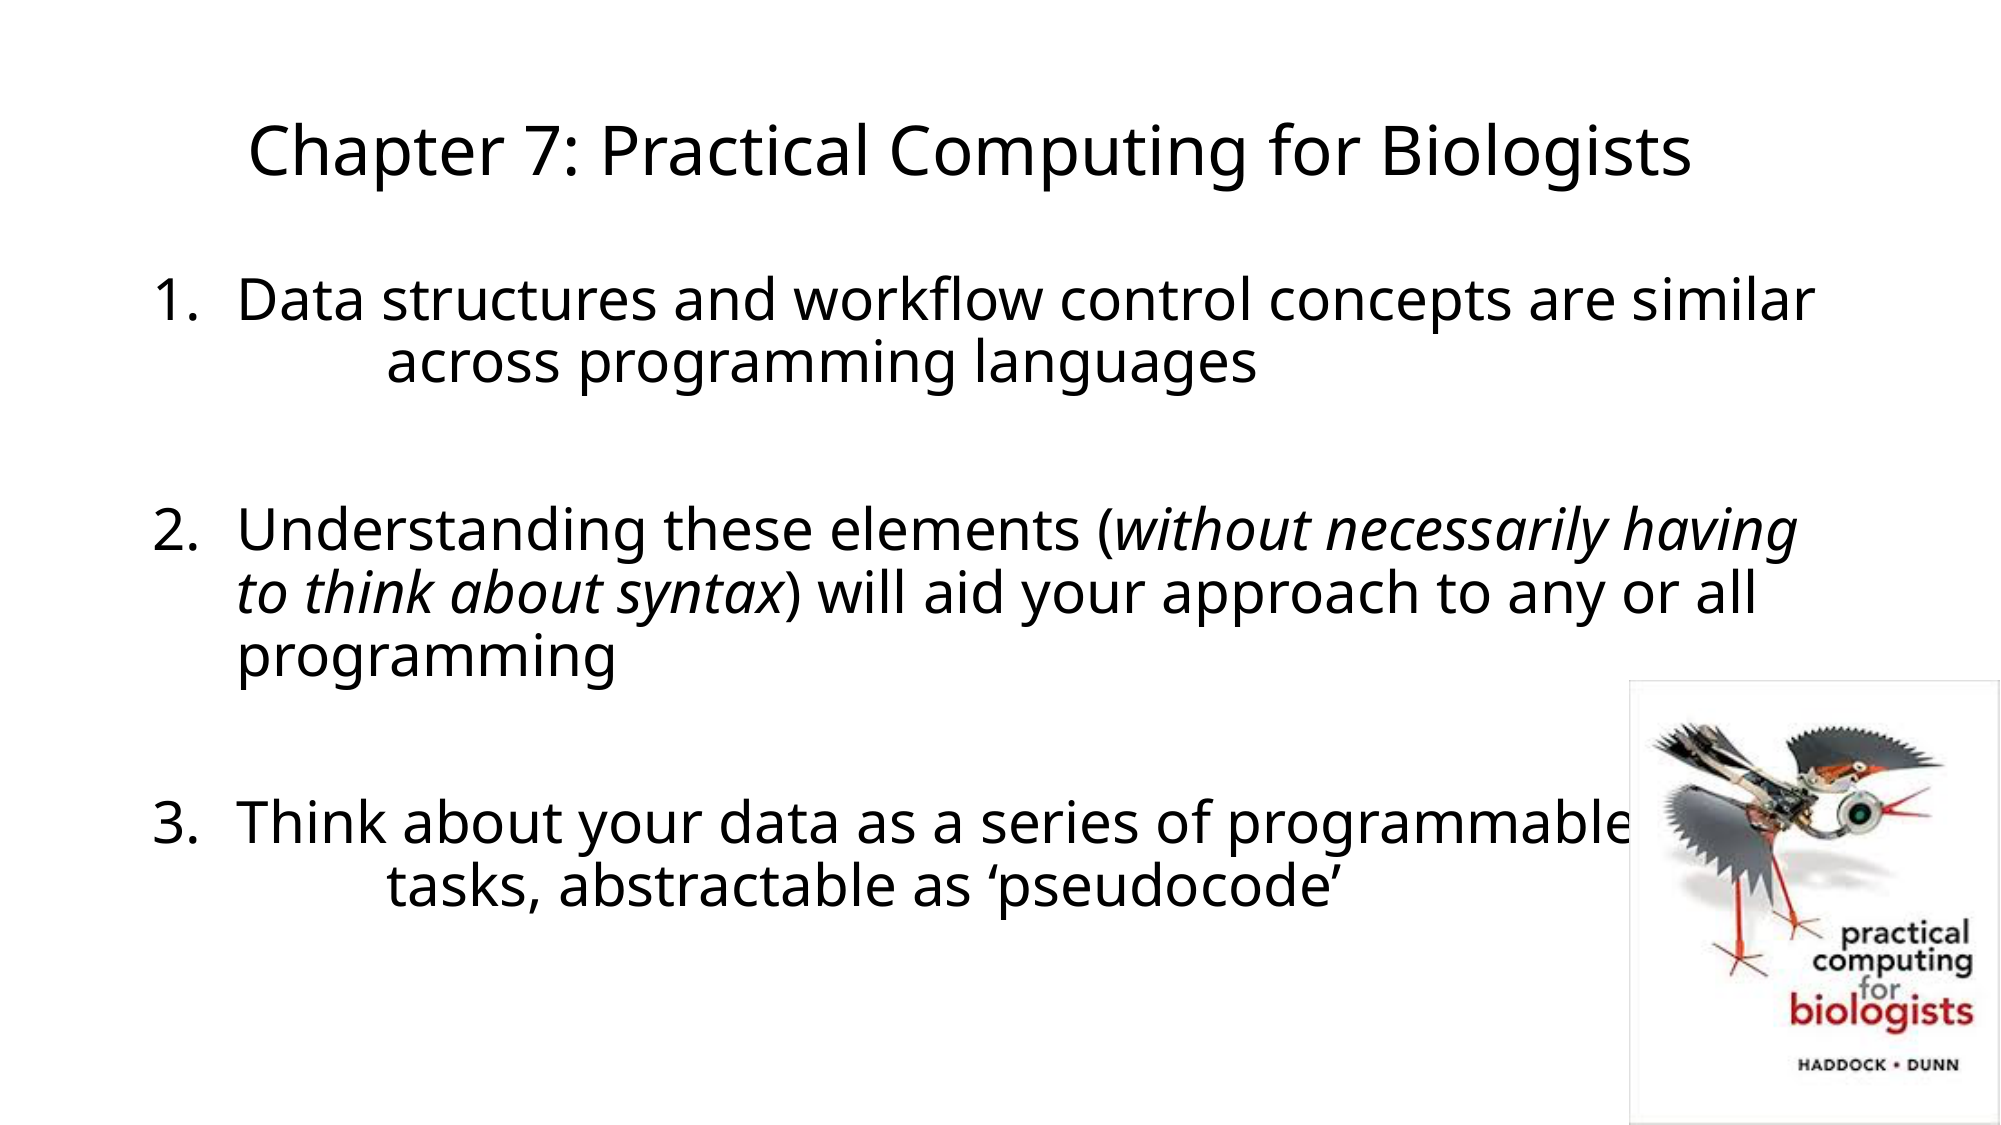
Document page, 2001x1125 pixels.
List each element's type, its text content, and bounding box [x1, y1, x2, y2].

list Data structures and workflow control concepts are similar across programming languages Understanding these elements (without necessarily having to think about syntax) will aid your approach to any or all programming Think about your data as a series of programmable tasks, abstractable as ‘pseudocode’ [137, 262, 1863, 977]
text_box [854, 387, 1146, 738]
title Chapter 7: Practical Computing for Biologists [232, 44, 1958, 263]
picture [1629, 680, 2000, 1125]
